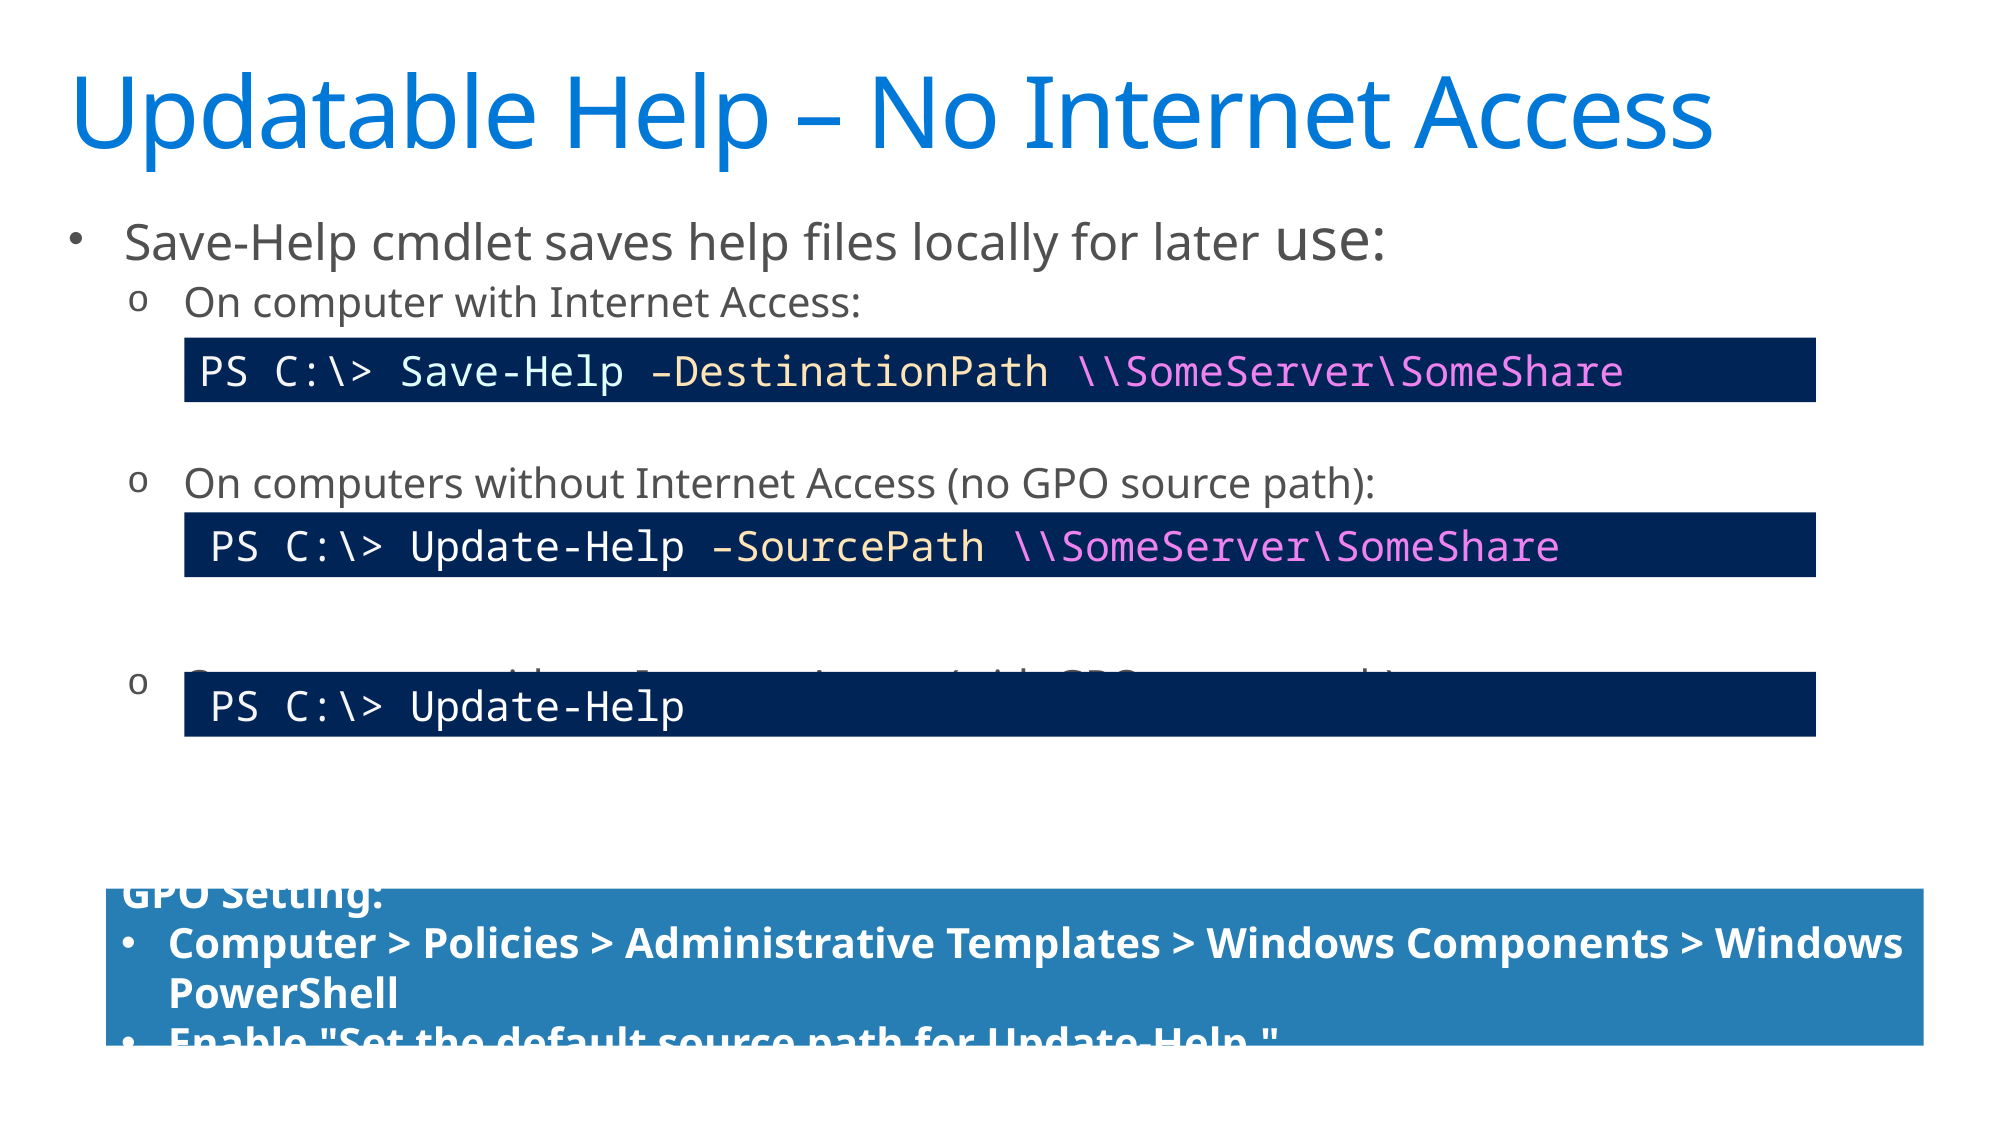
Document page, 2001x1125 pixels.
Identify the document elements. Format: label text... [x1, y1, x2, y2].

text_box GPO Setting: Computer > Policies > Administrative Templates > Windows Components > Windows PowerShell Enable "Set the default source path for Update-Help." [106, 888, 1924, 1046]
text_box PS C:\> Update-Help –SourcePath \\SomeServer\SomeShare [184, 512, 1816, 578]
text_box PS C:\> Save-Help –DestinationPath \\SomeServer\SomeShare [184, 337, 1816, 403]
title Updatable Help – No Internet Access [44, 47, 1957, 196]
list Save-Help cmdlet saves help files locally for later use: On computer with Internet Access: On computers without Internet Access (no GPO source path): On computers without Internet Access (with GPO source path): [44, 196, 1956, 507]
text_box PS C:\> Update-Help [184, 671, 1816, 737]
